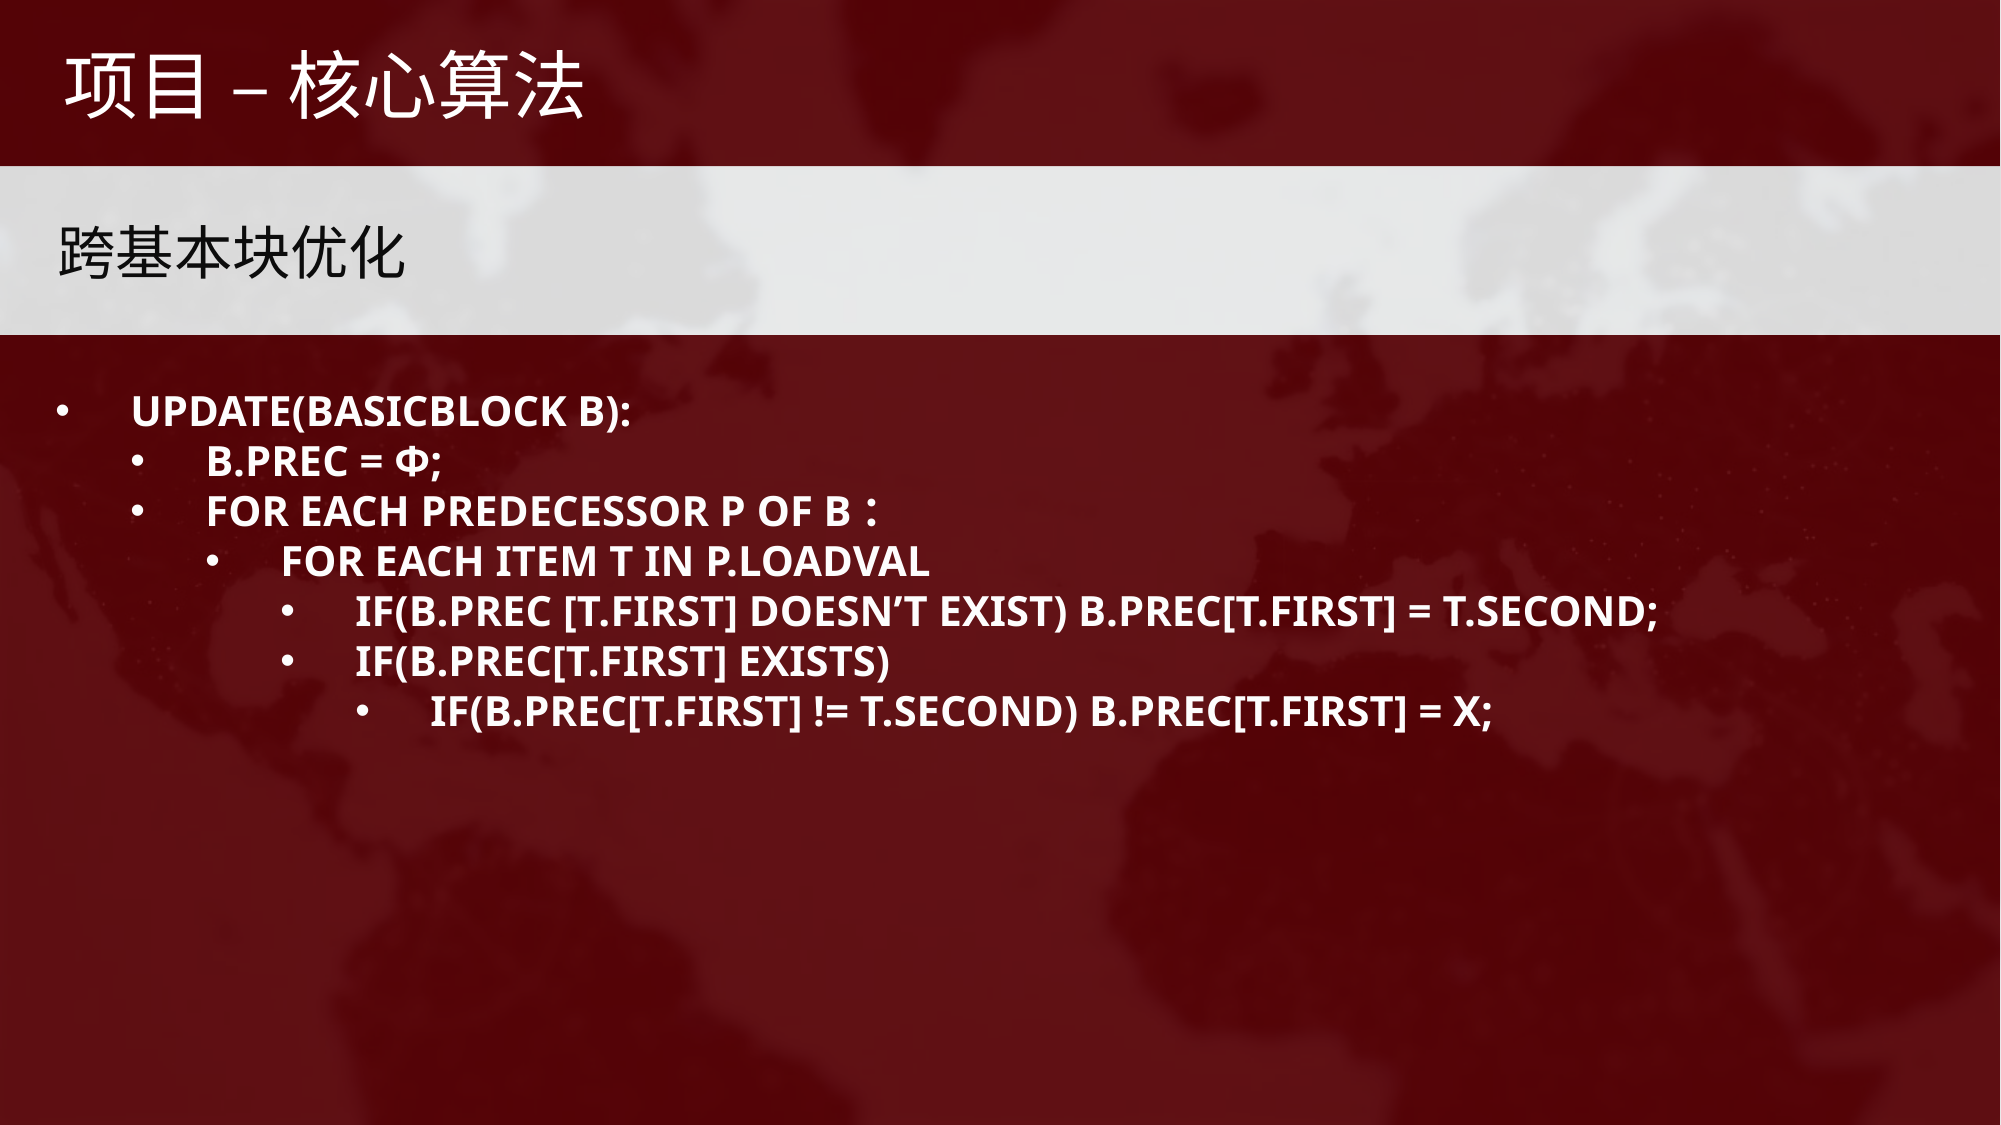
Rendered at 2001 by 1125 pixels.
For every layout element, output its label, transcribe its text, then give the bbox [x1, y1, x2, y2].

text_box 跨基本块优化 [42, 208, 423, 294]
text_box [0, 167, 2000, 334]
text_box [0, 0, 2000, 167]
text_box 项目 – 核心算法 [48, 31, 603, 137]
text_box UPDATE(BASICBLOCK B): B.PREC = Φ; FOR EACH PREDECESSOR P OF B： FOR EACH ITEM T IN P.LOADVAL IF(B.PREC [T.FIRST] DOESN’T EXIST) B.PREC[T.FIRST] = T.SECOND; IF(B.PREC[T.FIRST] EXISTS) IF(B.PREC[T.FIRST] != T.SECOND) B.PREC[T.FIRST] = X; [40, 377, 1956, 793]
text_box [0, 334, 2000, 1125]
